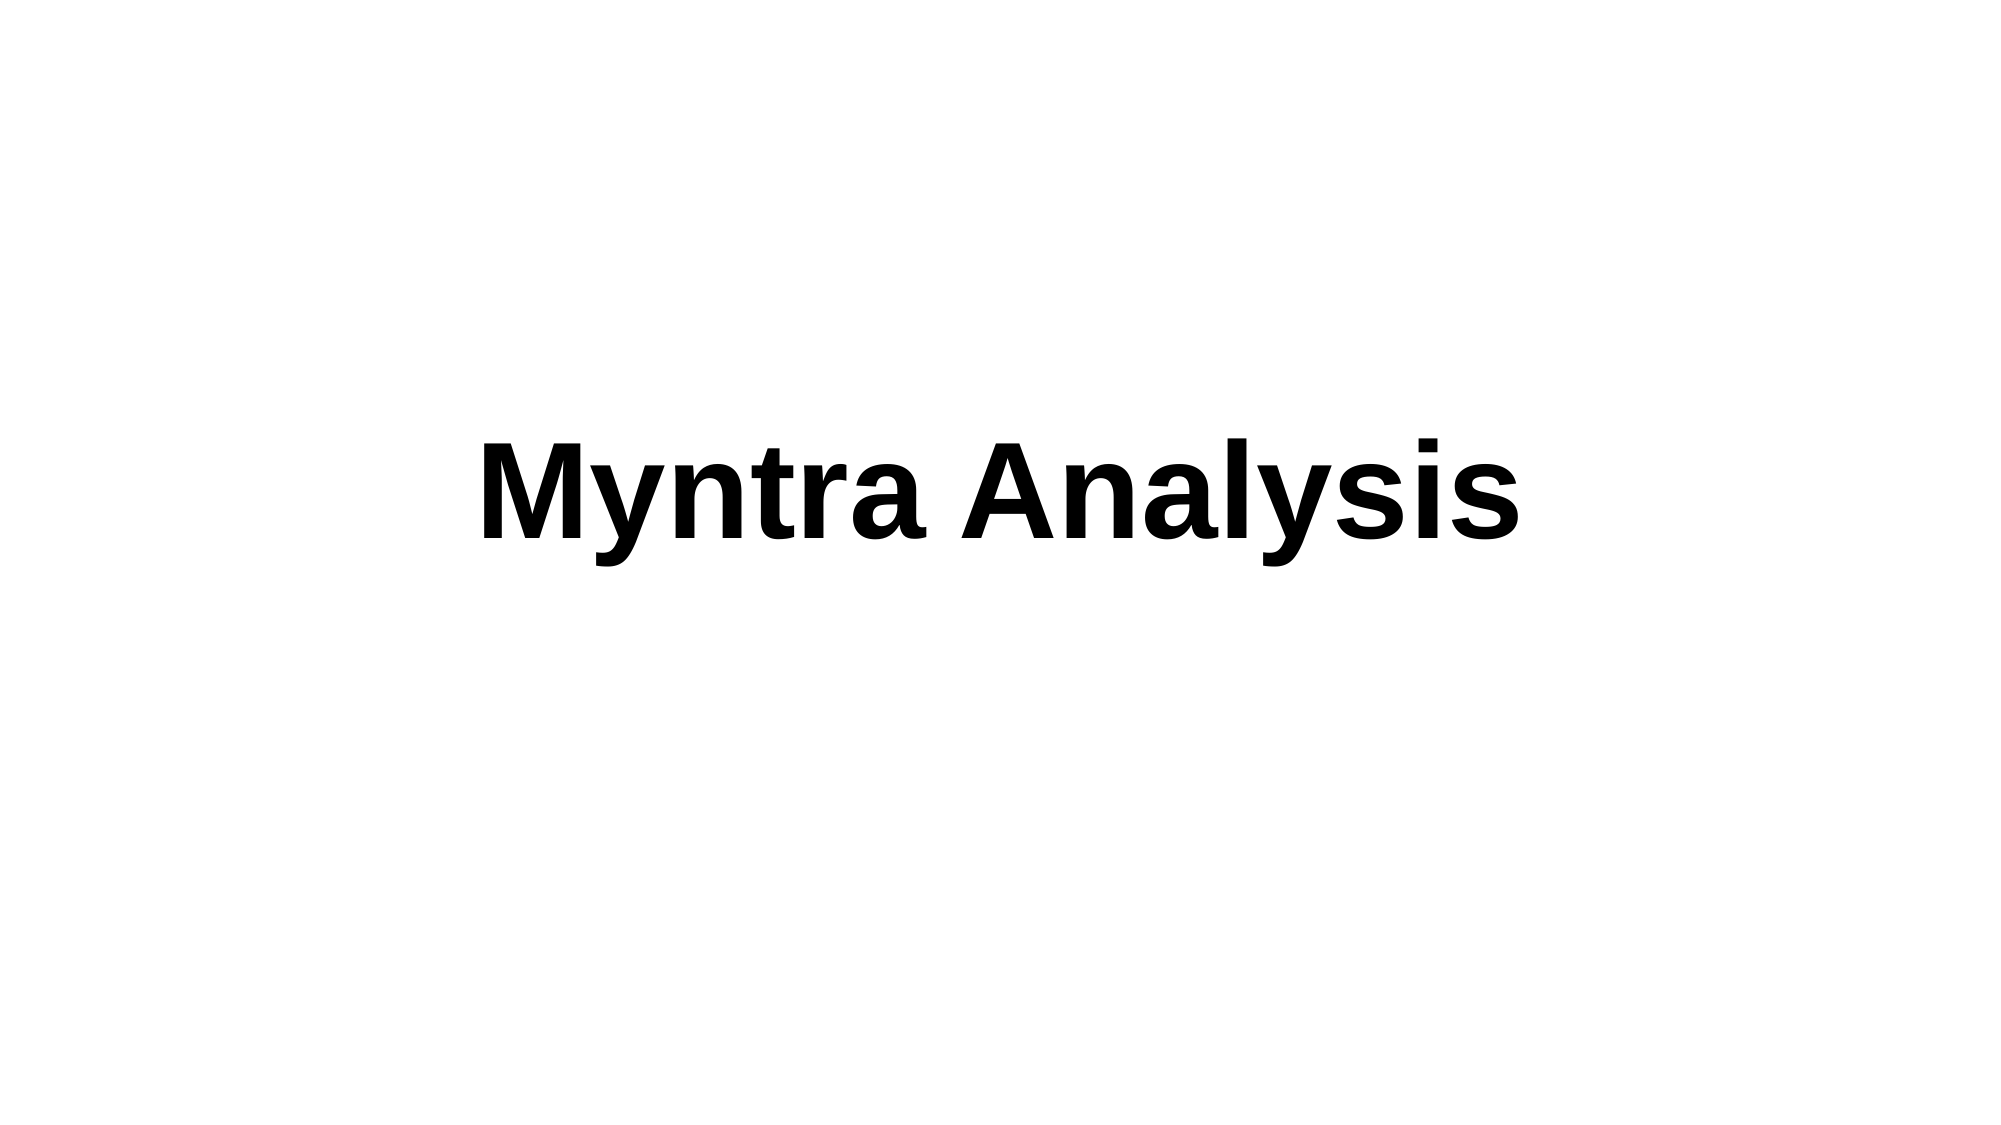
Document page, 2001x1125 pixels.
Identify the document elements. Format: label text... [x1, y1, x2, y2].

title Myntra Analysis [249, 184, 1750, 576]
